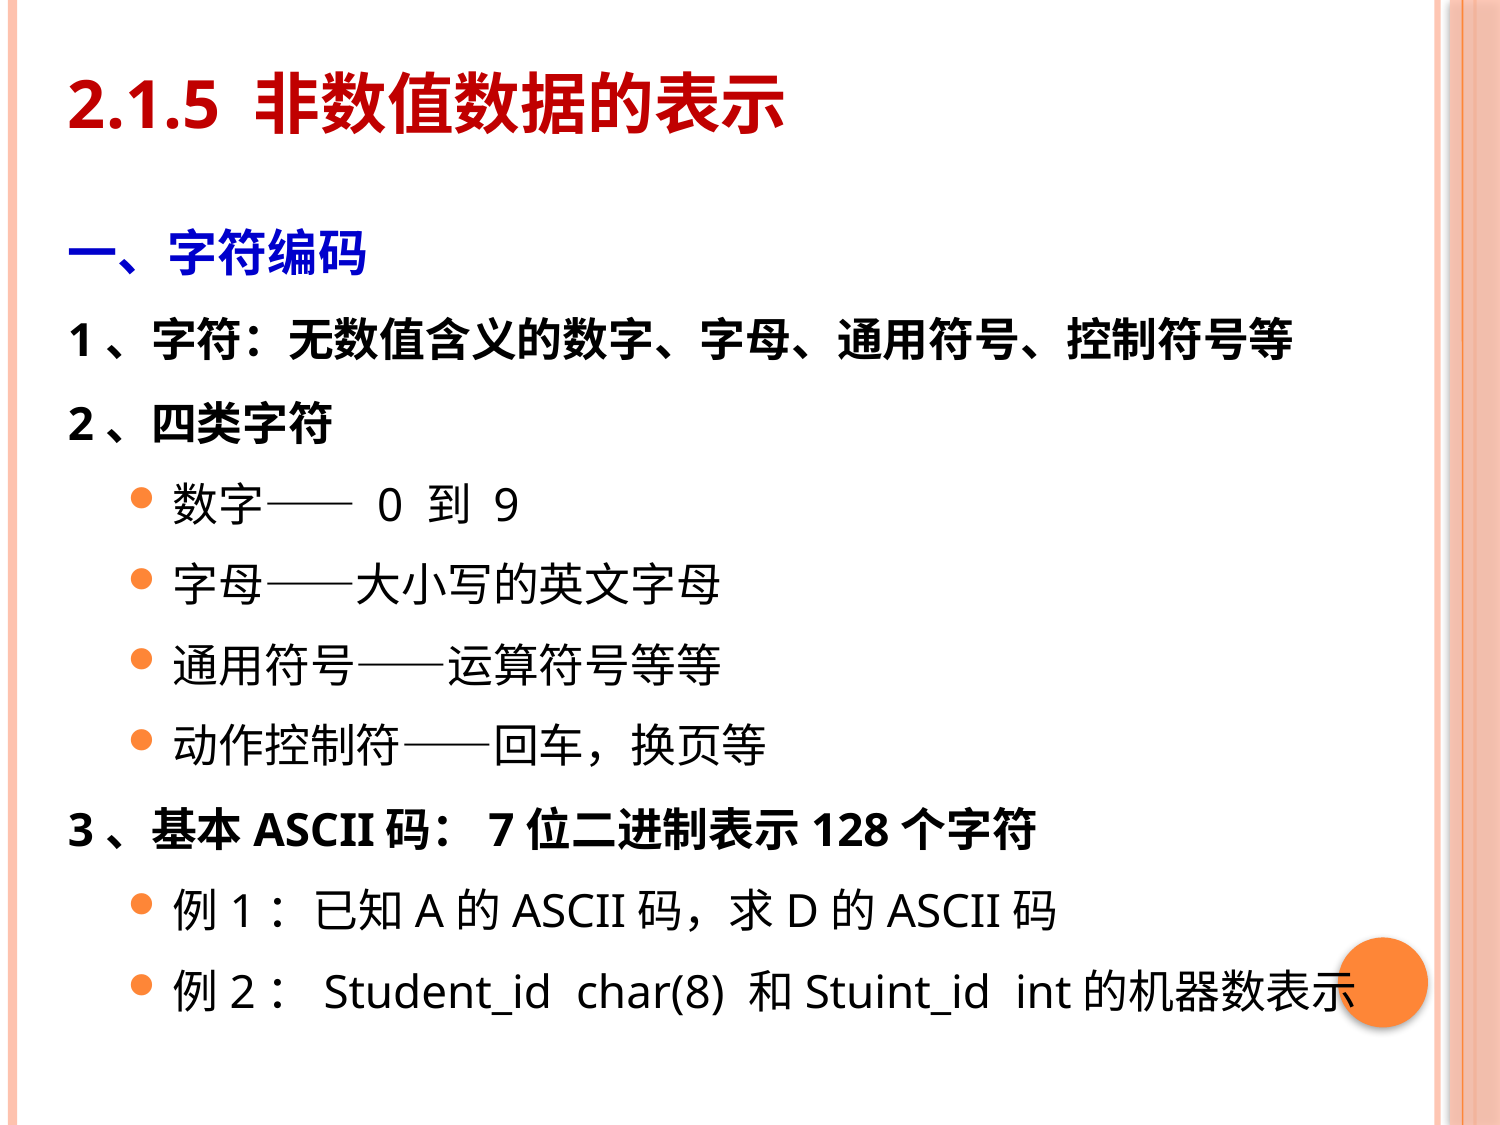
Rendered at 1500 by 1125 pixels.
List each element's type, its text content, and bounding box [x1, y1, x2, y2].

title 2.1.5 非数值数据的表示 [53, 66, 1329, 149]
list 一、字符编码 1、字符：无数值含义的数字、字母、通用符号、控制符号等 2、四类字符 数字—— 0 到 9 字母——大小写的英文字母 通用符号——运算符号等等 动作控制符——回车，换页等 3、基本ASCII码：7位二进制表示128个字符 例1：已知A的ASCII码，求D的ASCII码 例2：Student_id char(8) 和Stuint_id int的机器数表示 [53, 196, 1426, 1094]
